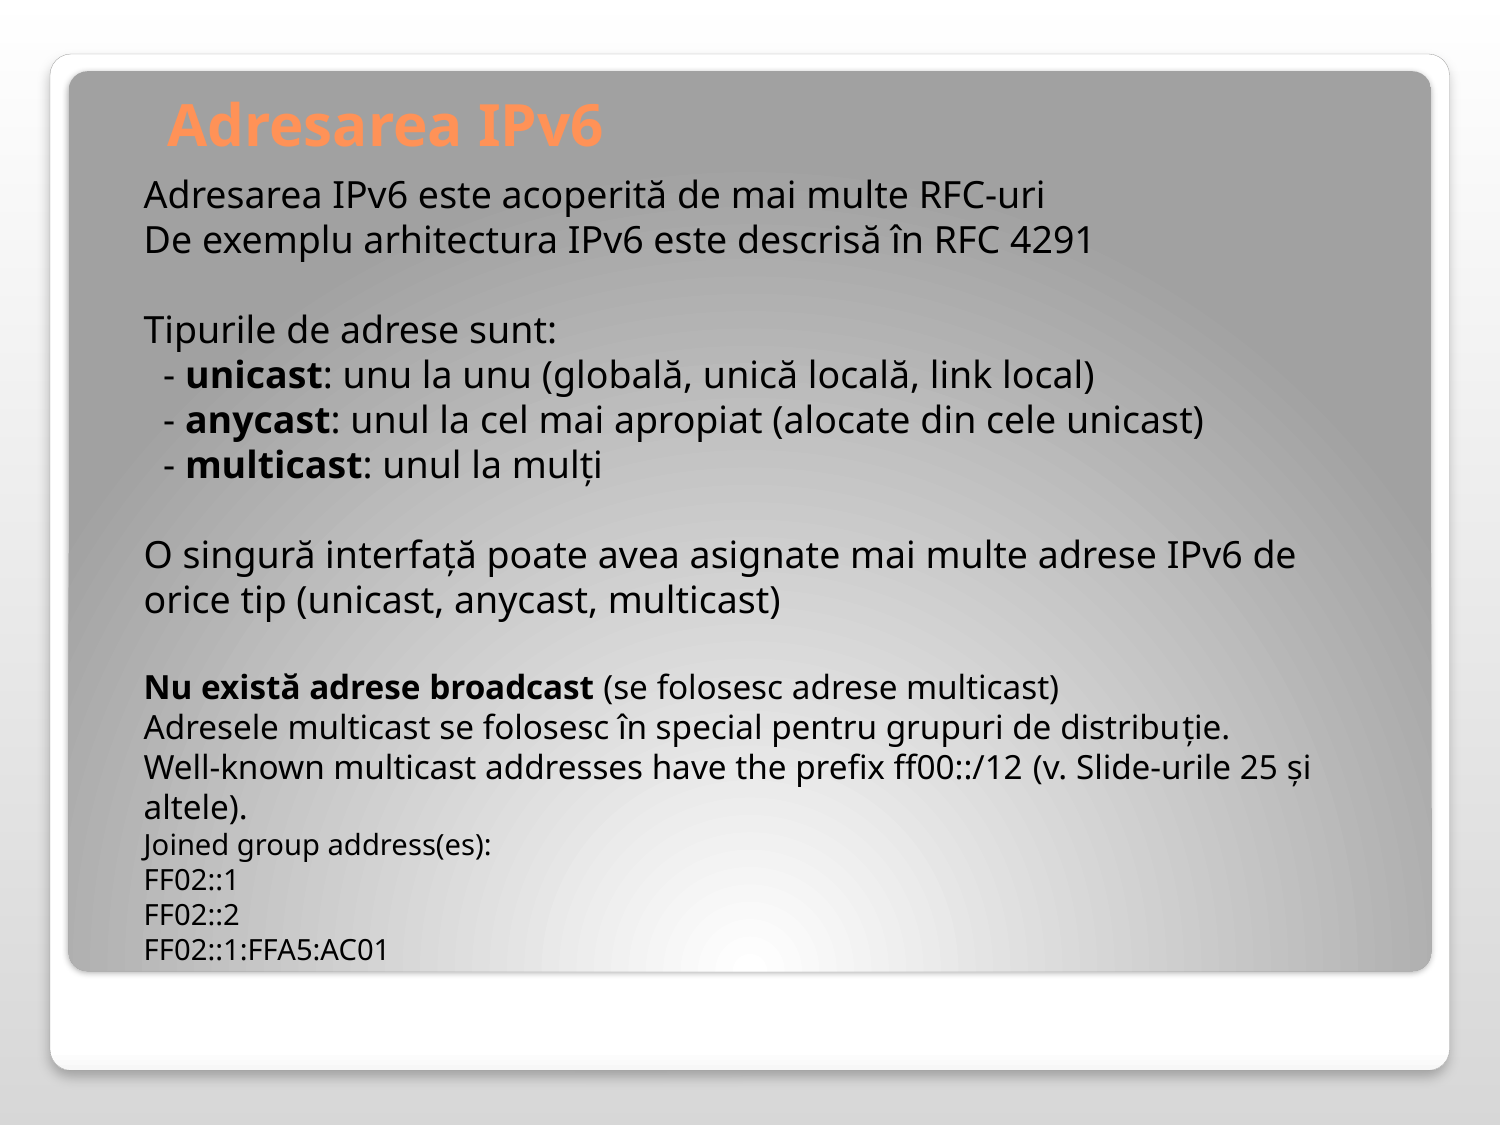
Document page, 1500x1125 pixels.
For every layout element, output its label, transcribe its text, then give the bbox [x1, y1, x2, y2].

text_box Adresarea IPv6 este acoperită de mai multe RFC-uri De exemplu arhitectura IPv6 este descrisă în RFC 4291 Tipurile de adrese sunt: - unicast: unu la unu (globală, unică locală, link local) - anycast: unul la cel mai apropiat (alocate din cele unicast) - multicast: unul la mulţi O singură interfaţă poate avea asignate mai multe adrese IPv6 de orice tip (unicast, anycast, multicast) Nu există adrese broadcast (se folosesc adrese multicast) Adresele multicast se folosesc în special pentru grupuri de distribuție. Well-known multicast addresses have the prefix ff00::/12 (v. Slide-urile 25 și altele). Joined group address(es): FF02::1 FF02::2 FF02::1:FFA5:AC01 [128, 163, 1383, 1019]
title Adresarea IPv6 [152, 35, 1425, 166]
